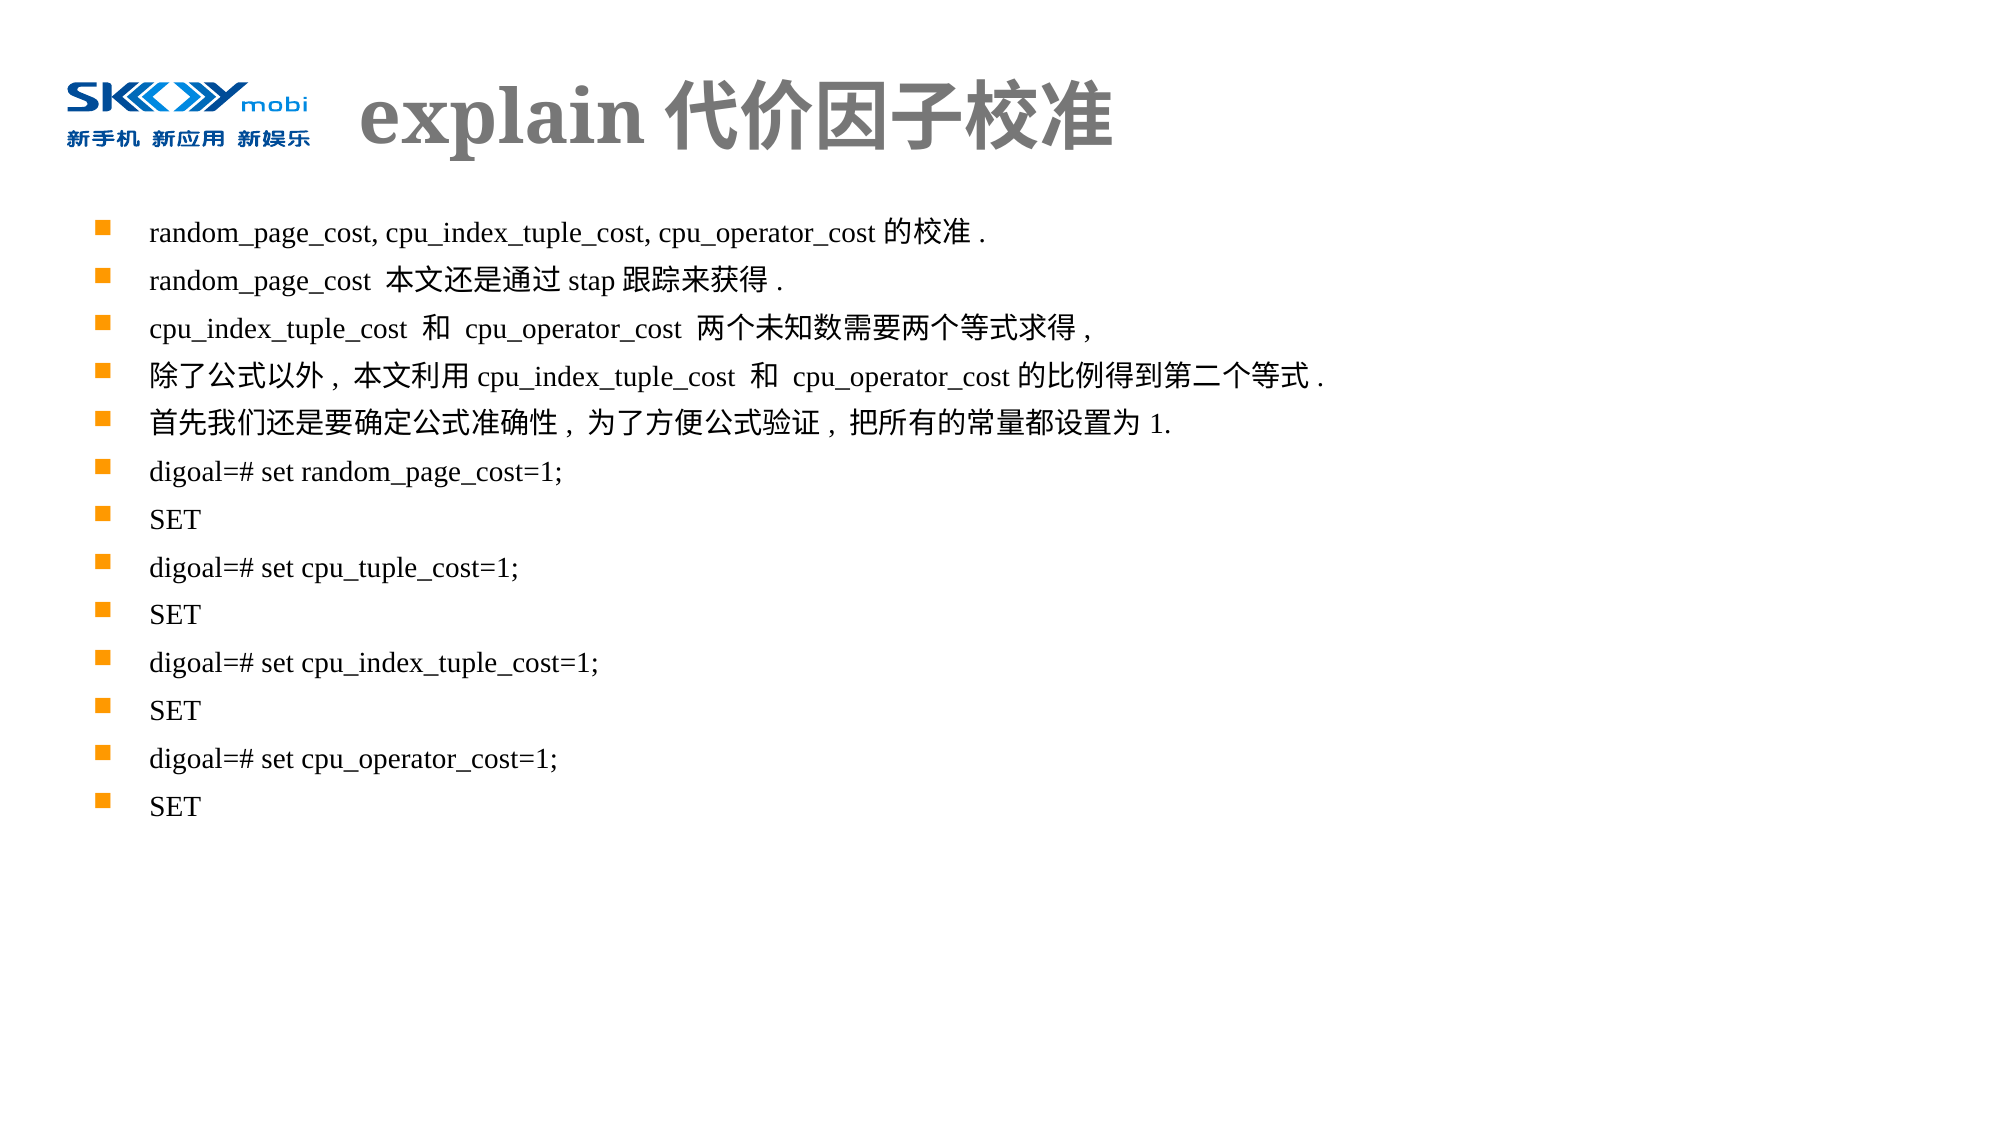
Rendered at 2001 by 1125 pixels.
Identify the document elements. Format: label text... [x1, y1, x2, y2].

title explain代价因子校准 [343, 60, 1901, 167]
list random_page_cost, cpu_index_tuple_cost, cpu_operator_cost的校准. random_page_cost 本文还是通过stap跟踪来获得. cpu_index_tuple_cost 和 cpu_operator_cost 两个未知数需要两个等式求得, 除了公式以外, 本文利用cpu_index_tuple_cost 和 cpu_operator_cost的比例得到第二个等式. 首先我们还是要确定公式准确性, 为了方便公式验证, 把所有的常量都设置为1. digoal=# set random_page_cost=1; SET digoal=# set cpu_tuple_cost=1; SET digoal=# set cpu_index_tuple_cost=1; SET digoal=# set cpu_operator_cost=1; SET [77, 198, 1901, 1020]
